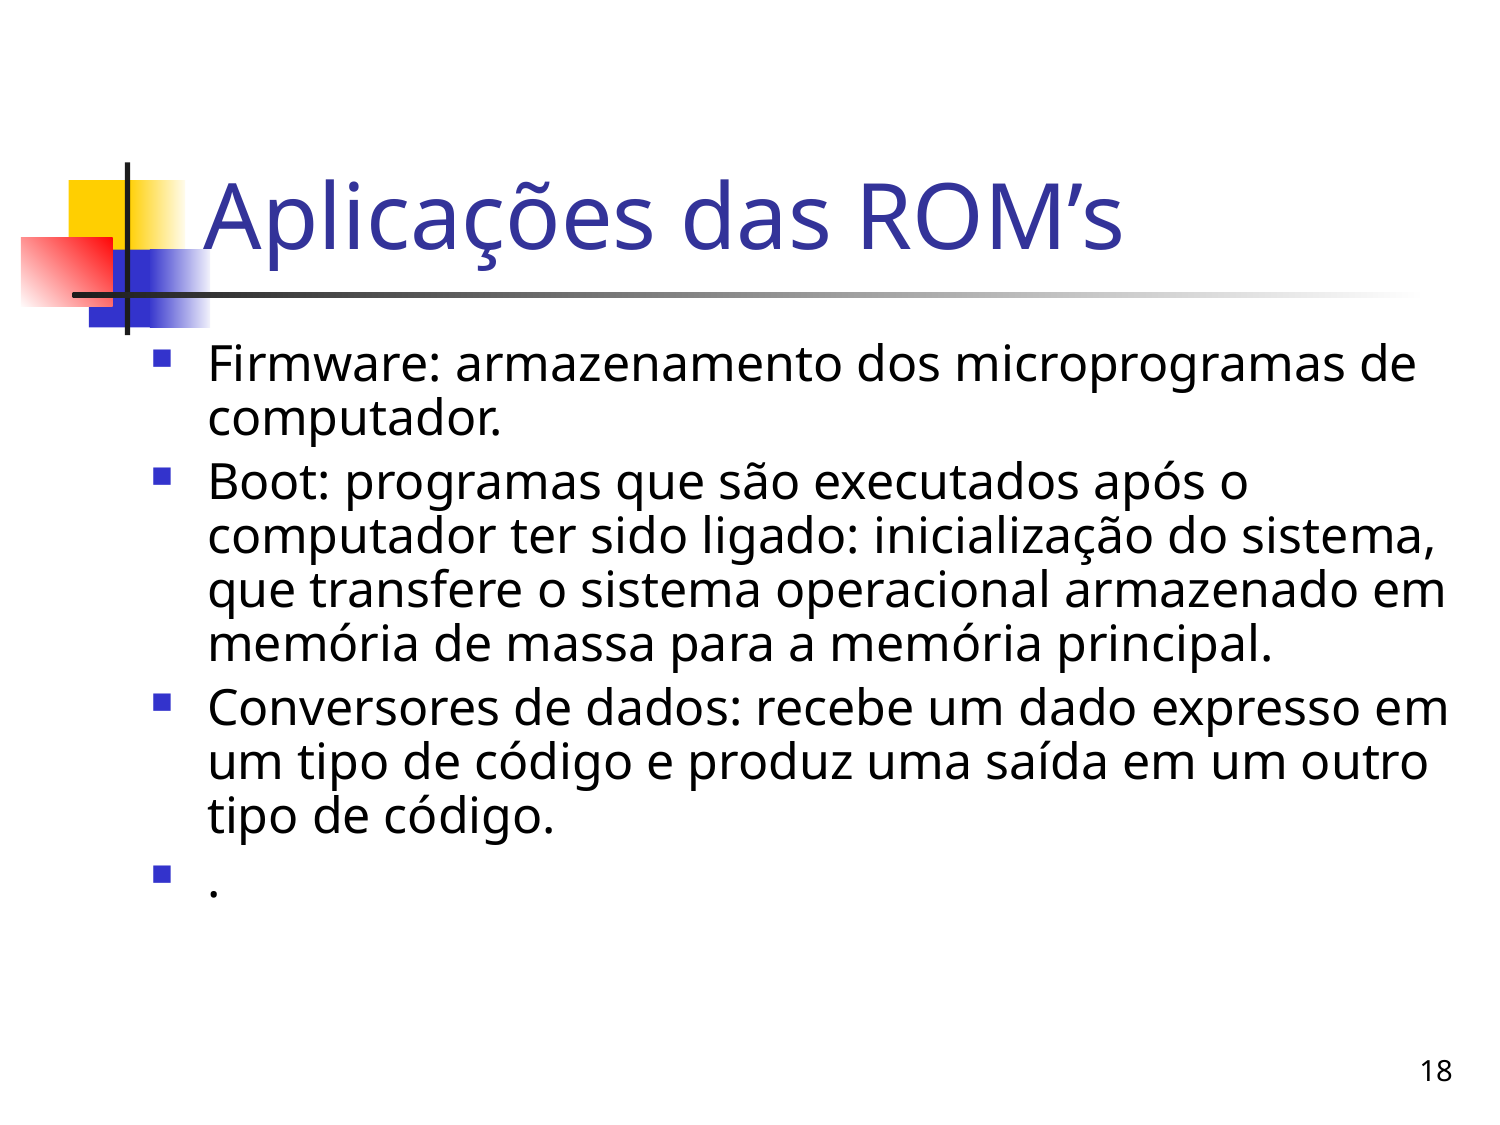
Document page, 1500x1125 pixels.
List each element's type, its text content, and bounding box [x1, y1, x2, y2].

list Firmware: armazenamento dos microprogramas de computador. Boot: programas que são executados após o computador ter sido ligado: inicialização do sistema, que transfere o sistema operacional armazenado em memória de massa para a memória principal. Conversores de dados: recebe um dado expresso em um tipo de código e produz uma saída em um outro tipo de código. . [135, 330, 1470, 1007]
title Aplicações das ROM’s [188, 34, 1468, 276]
slide_number 18 [1154, 1023, 1468, 1100]
